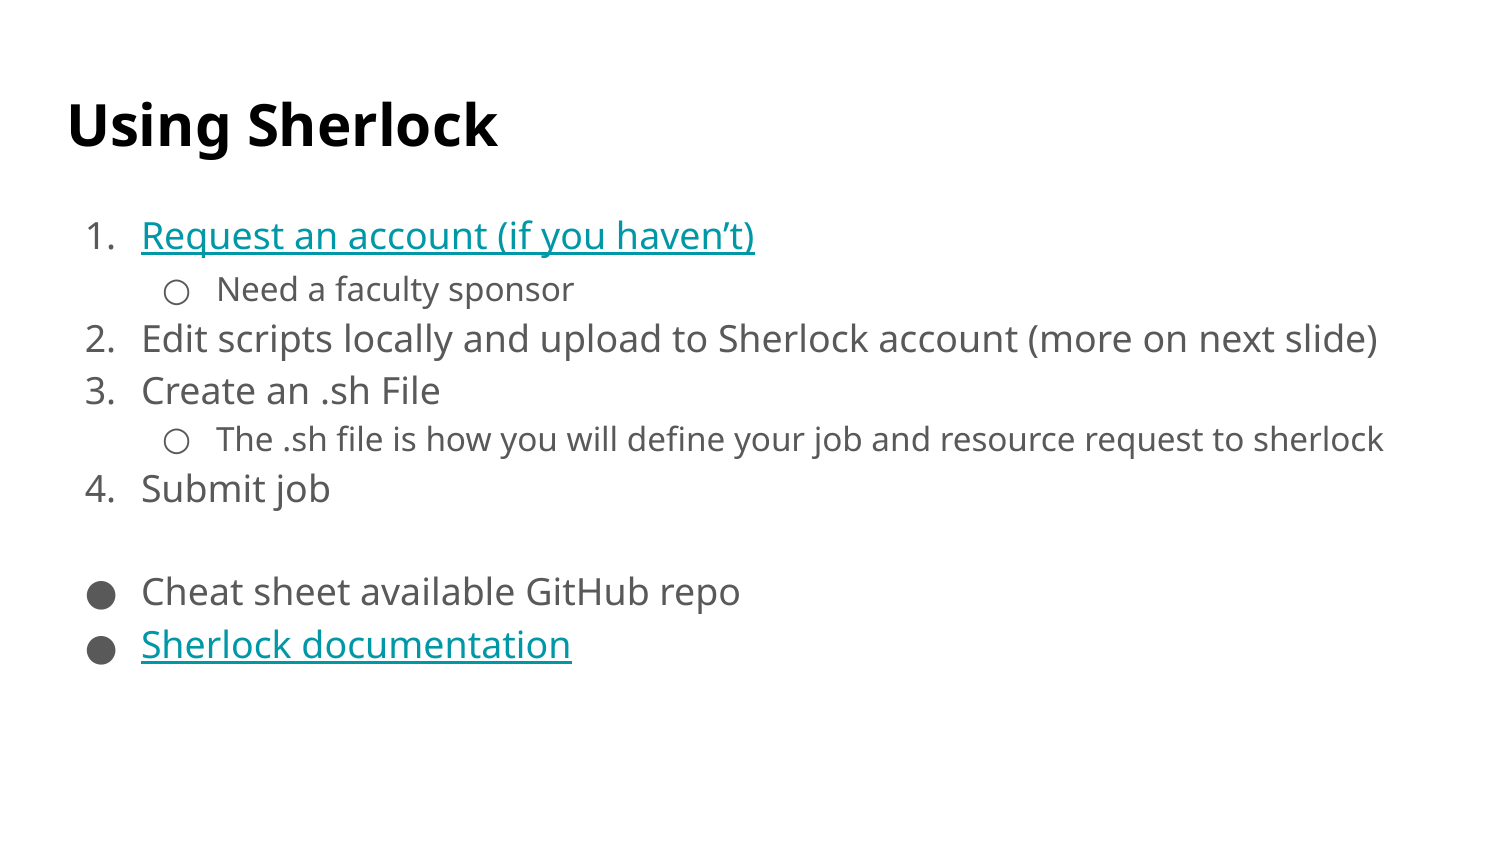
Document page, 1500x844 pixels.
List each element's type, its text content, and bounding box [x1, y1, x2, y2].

title Using Sherlock [51, 72, 1449, 167]
list Request an account (if you haven’t) Need a faculty sponsor Edit scripts locally and upload to Sherlock account (more on next slide) Create an .sh File The .sh file is how you will define your job and resource request to sherlock Submit job Cheat sheet available GitHub repo Sherlock documentation [51, 189, 1449, 750]
